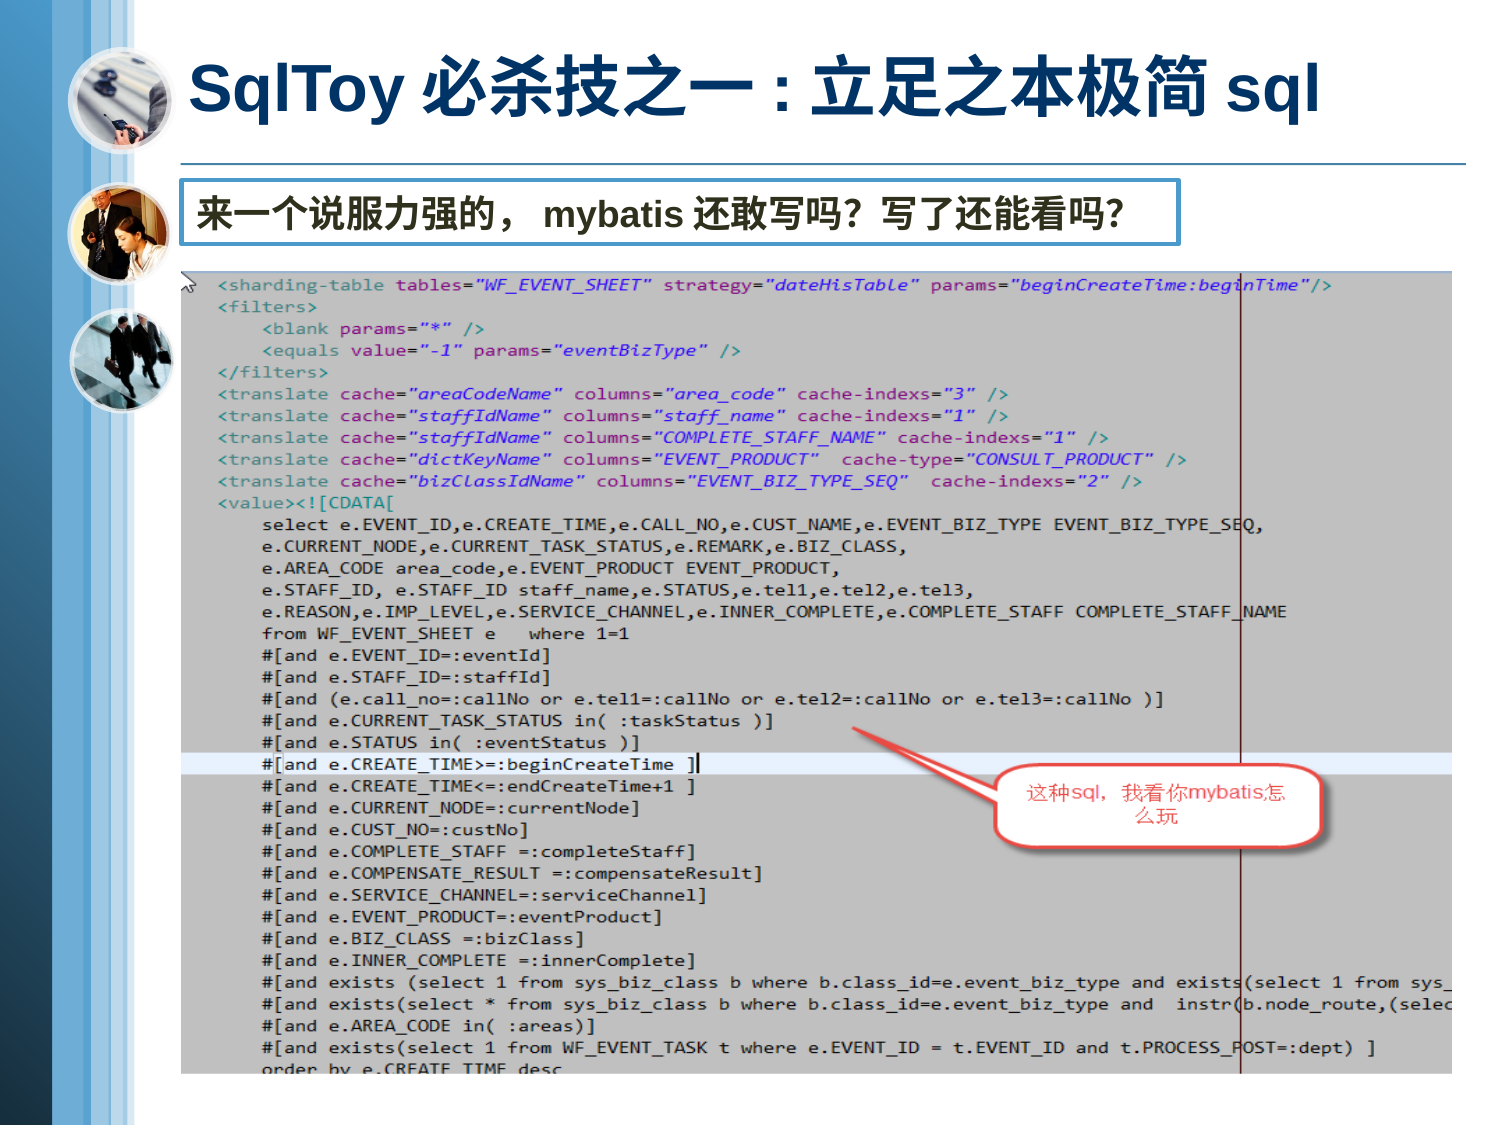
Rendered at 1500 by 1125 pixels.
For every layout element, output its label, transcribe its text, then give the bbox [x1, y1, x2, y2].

picture [78, 57, 166, 144]
title SqlToy必杀技之一:立足之本极简sql [172, 17, 1479, 154]
picture [74, 189, 166, 279]
text_box 来一个说服力强的，mybatis还敢写吗？写了还能看吗？ [179, 178, 1181, 246]
picture [181, 271, 1453, 1076]
picture [75, 313, 171, 408]
